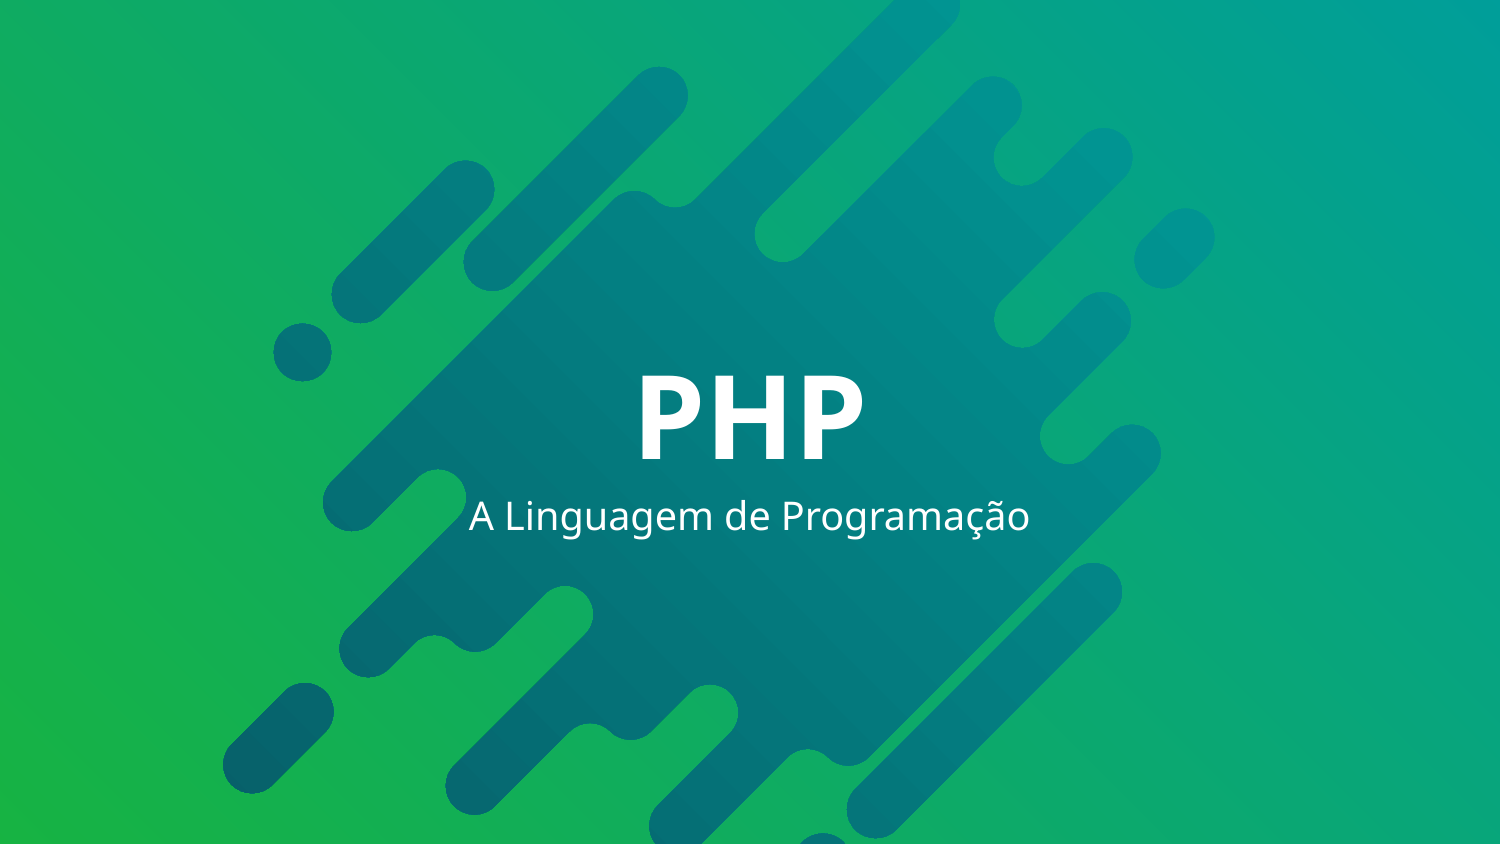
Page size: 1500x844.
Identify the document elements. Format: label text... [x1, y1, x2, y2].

text_box A Linguagem de Programação [449, 481, 1051, 545]
title PHP [112, 326, 1388, 517]
